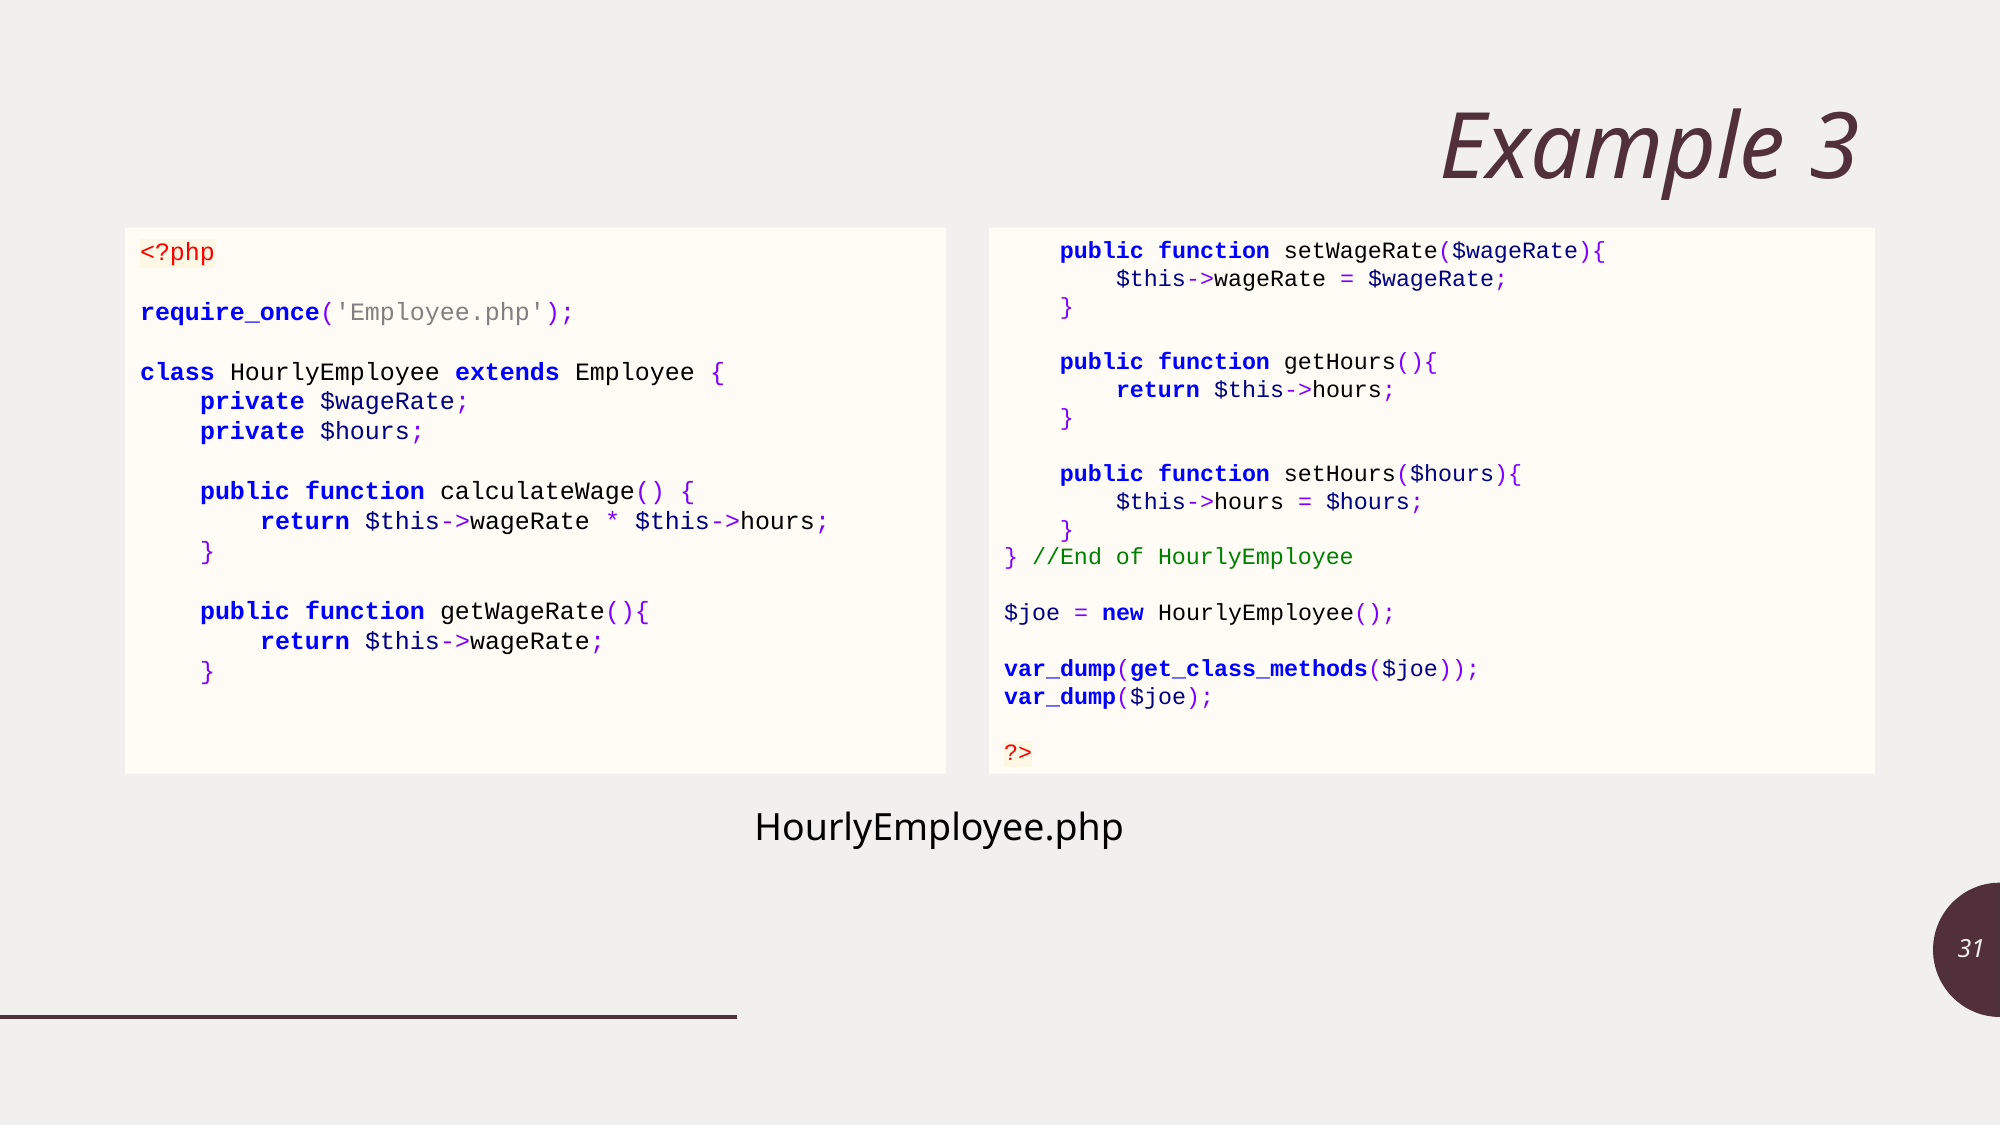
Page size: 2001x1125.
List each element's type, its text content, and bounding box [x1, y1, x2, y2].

title Example 3 [125, 91, 1875, 207]
slide_number 31 [1933, 919, 2000, 980]
list <?php require_once('Employee.php'); class HourlyEmployee extends Employee { private $wageRate; private $hours; public function calculateWage() { return $this->wageRate * $this->hours; } public function getWageRate(){ return $this->wageRate; } [125, 227, 947, 774]
text_box public function setWageRate($wageRate){ $this->wageRate = $wageRate; } public function getHours(){ return $this->hours; } public function setHours($hours){ $this->hours = $hours; } } //End of HourlyEmployee $joe = new HourlyEmployee(); var_dump(get_class_methods($joe)); var_dump($joe); ?> [989, 227, 1875, 774]
text_box HourlyEmployee.php [739, 795, 1239, 855]
